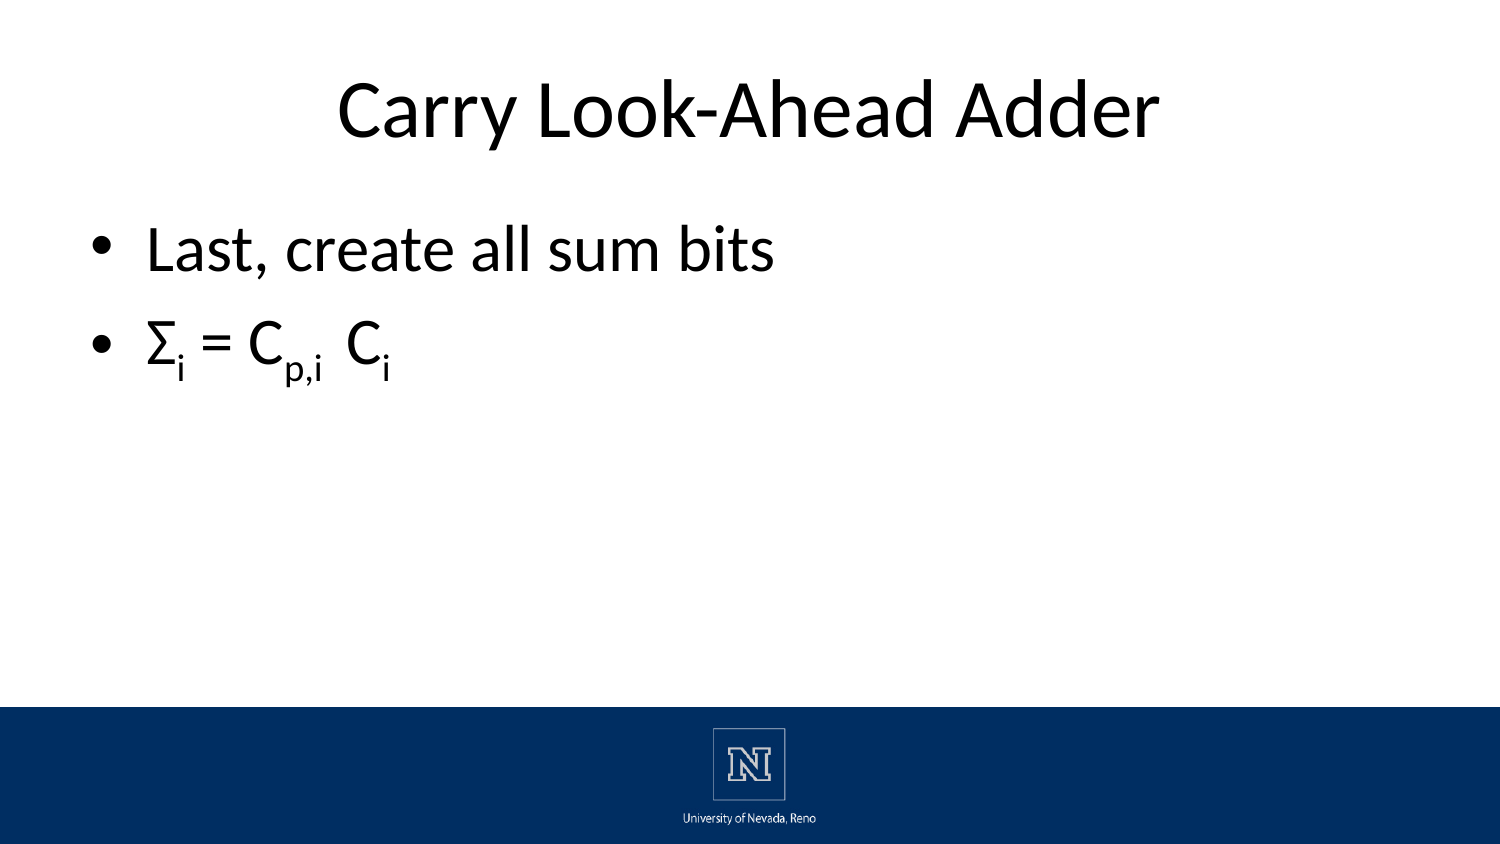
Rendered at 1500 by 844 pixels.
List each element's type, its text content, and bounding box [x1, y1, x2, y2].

title Carry Look-Ahead Adder [75, 33, 1425, 175]
picture [0, 707, 1500, 844]
